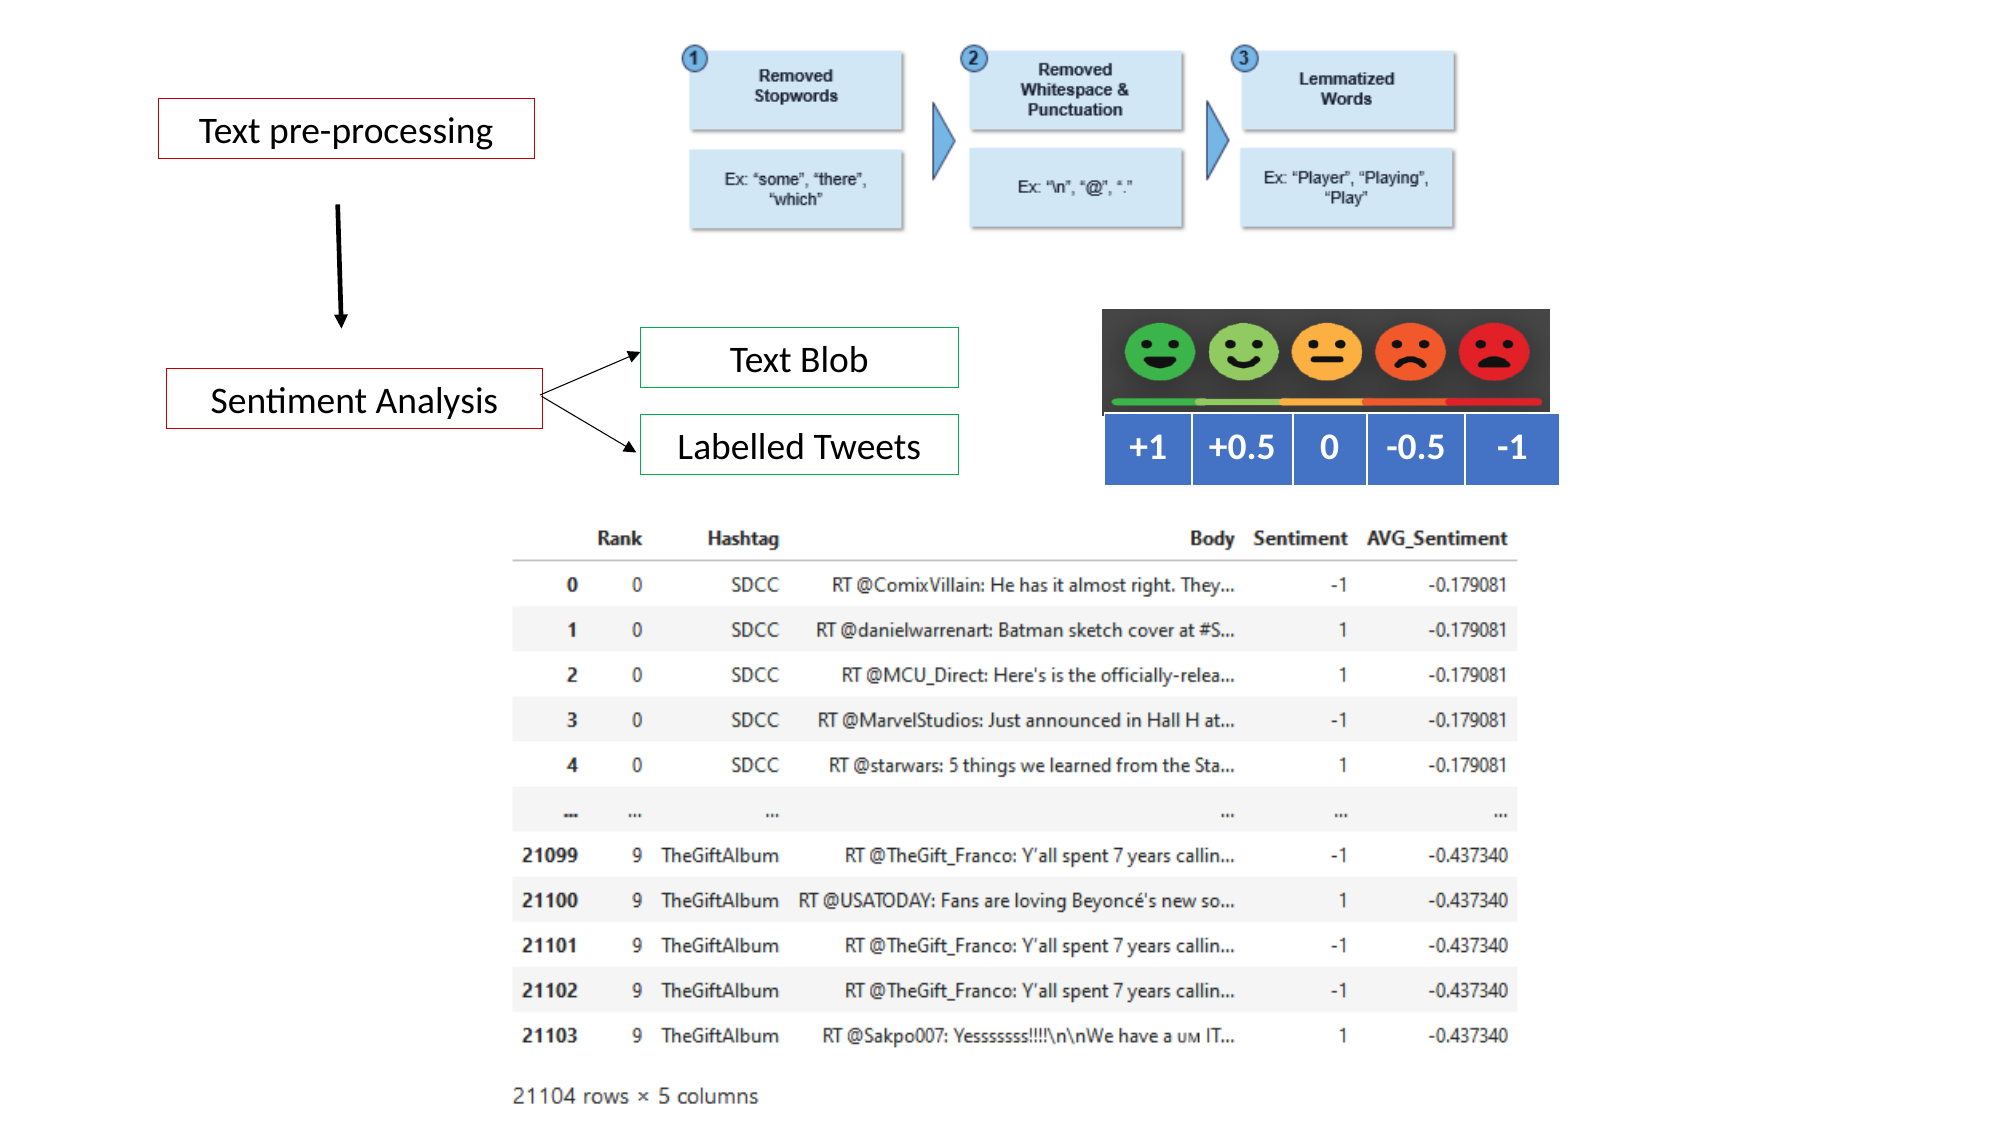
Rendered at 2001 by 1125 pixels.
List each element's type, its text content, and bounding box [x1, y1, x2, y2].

table_header +1 [1105, 416, 1191, 485]
picture [668, 34, 1476, 244]
table_header -0.5 [1368, 416, 1464, 485]
text_box Text pre-processing [158, 98, 535, 159]
table_header -1 [1466, 414, 1559, 485]
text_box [540, 351, 641, 395]
text_box Labelled Tweets [640, 414, 959, 475]
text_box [541, 396, 637, 453]
picture [499, 517, 1532, 1112]
table_header 0 [1294, 416, 1366, 485]
text_box Text Blob [640, 327, 959, 388]
table_header +0.5 [1193, 416, 1292, 485]
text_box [337, 204, 342, 329]
text_box Sentiment Analysis [166, 368, 541, 429]
picture [1102, 309, 1550, 416]
